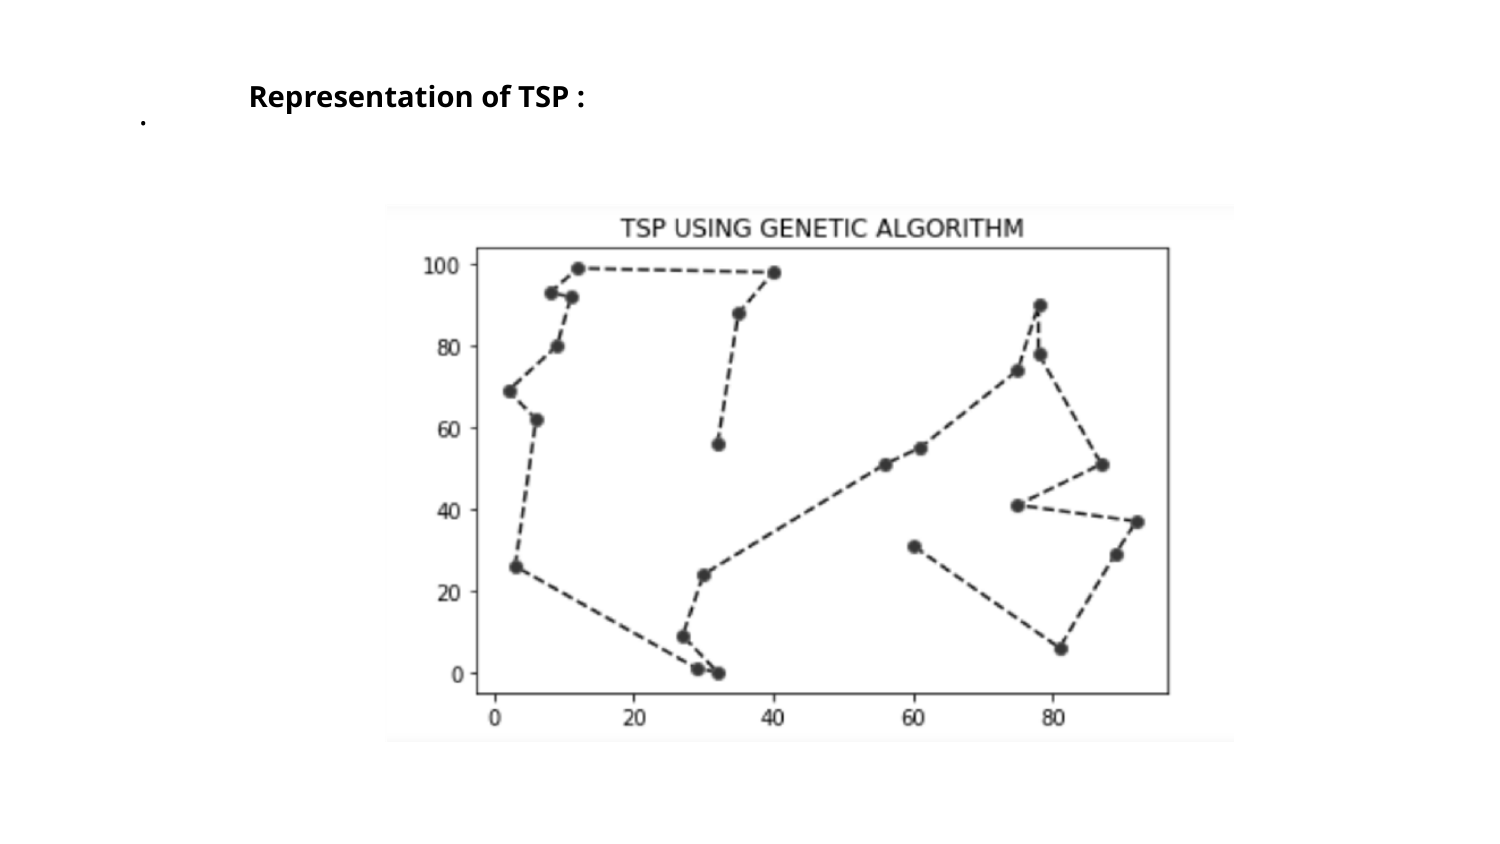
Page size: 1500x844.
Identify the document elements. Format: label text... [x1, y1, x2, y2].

picture [385, 203, 1234, 742]
text_box . [123, 77, 1481, 148]
text_box Representation of TSP : [233, 63, 1123, 129]
